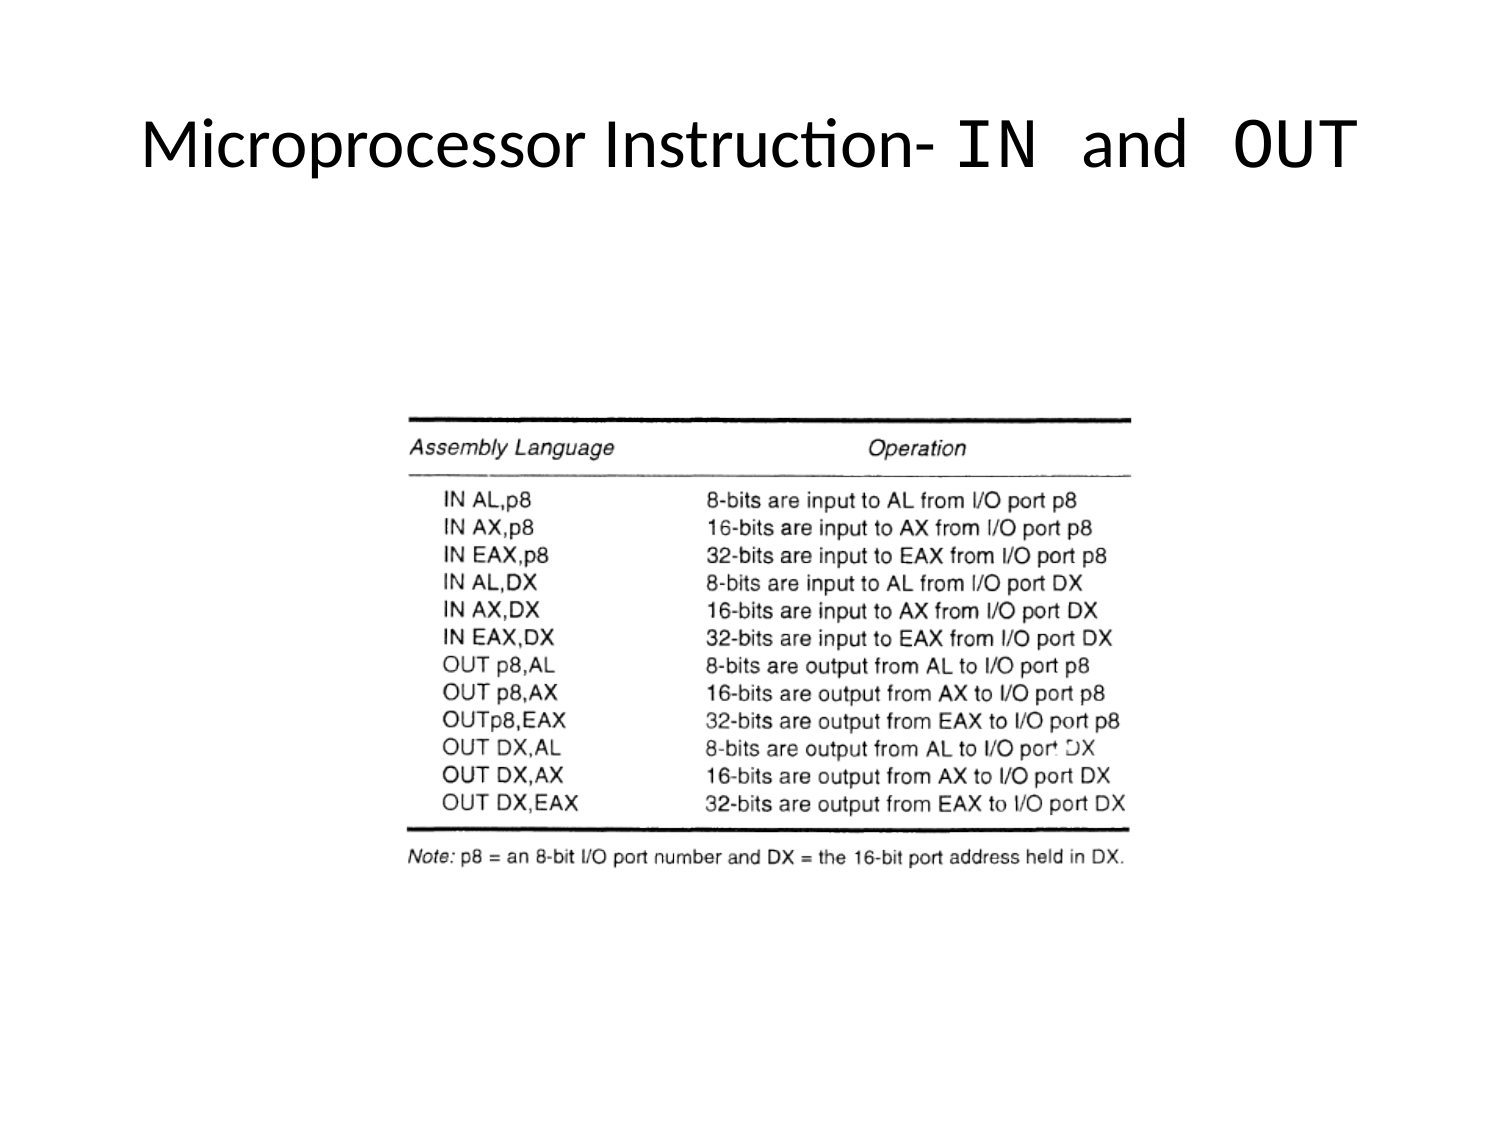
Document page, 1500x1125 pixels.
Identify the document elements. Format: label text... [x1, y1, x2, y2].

picture [399, 407, 1138, 876]
title Microprocessor Instruction- IN and OUT [75, 45, 1425, 233]
